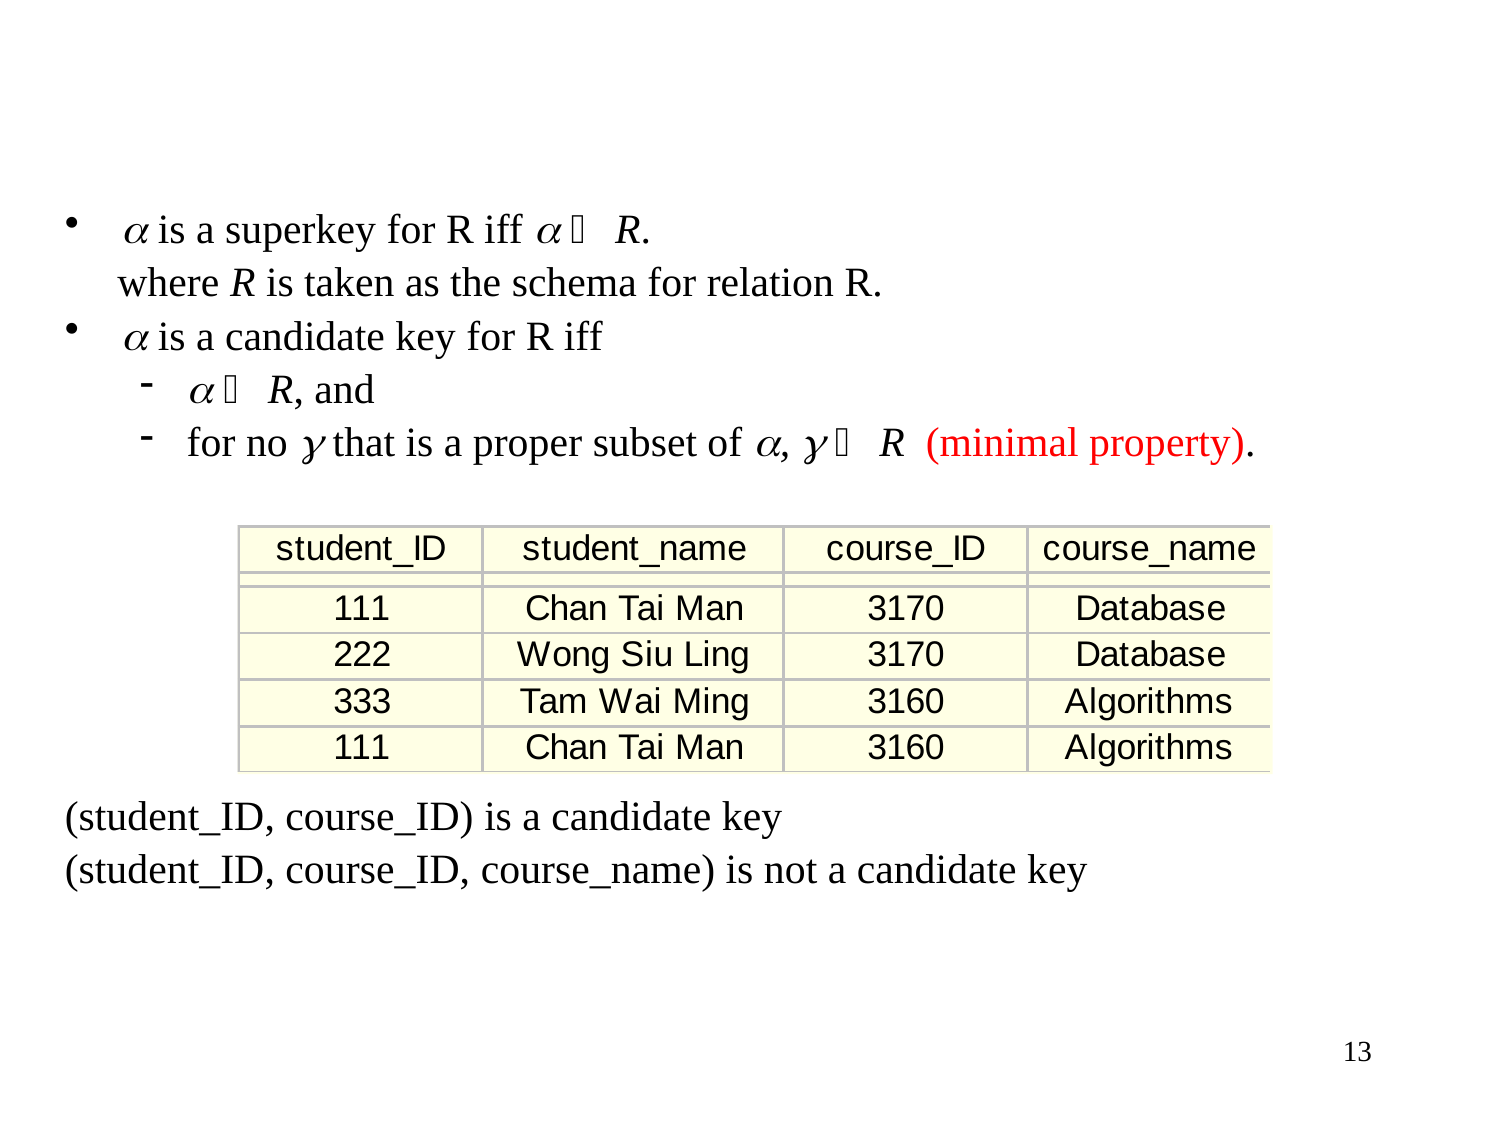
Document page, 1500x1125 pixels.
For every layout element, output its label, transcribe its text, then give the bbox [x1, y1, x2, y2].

text_box  is a superkey for R iff   R. where R is taken as the schema for relation R.  is a candidate key for R iff   R, and for no  that is a proper subset of ,   R (minimal property). (student_ID, course_ID) is a candidate key (student_ID, course_ID, course_name) is not a candidate key [50, 199, 1450, 938]
slide_number 13 [1074, 1024, 1388, 1101]
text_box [237, 524, 1273, 775]
